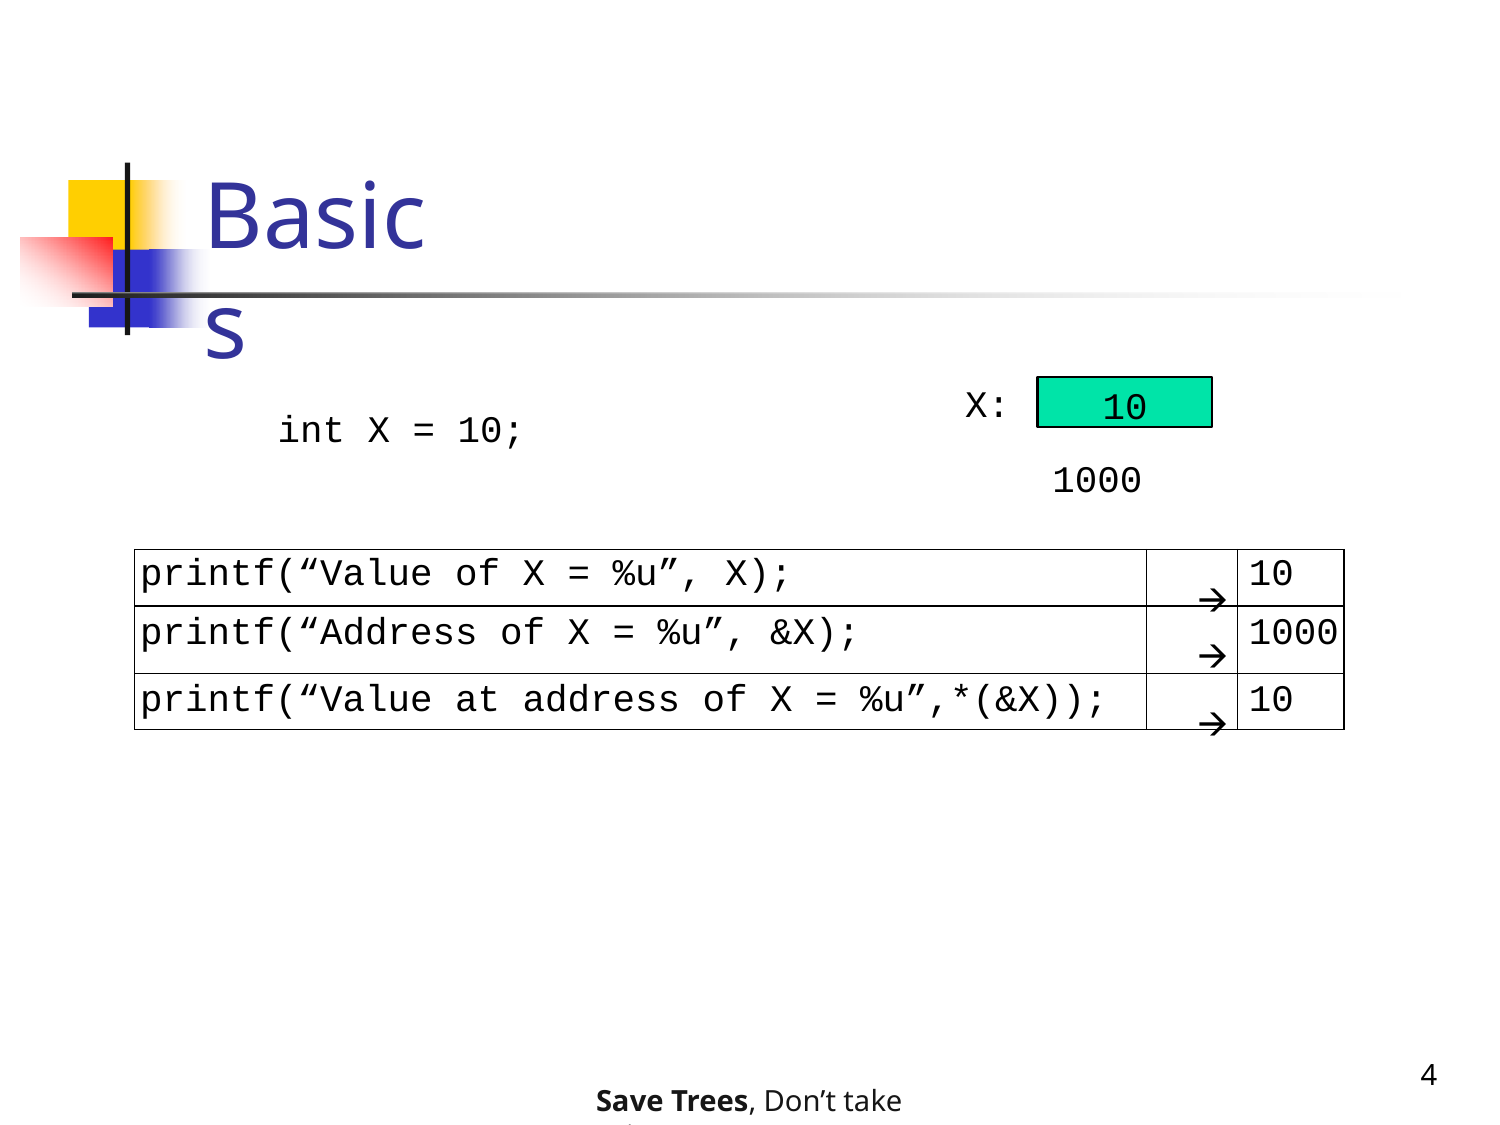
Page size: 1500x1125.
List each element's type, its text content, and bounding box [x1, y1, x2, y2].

table_cell printf(“Value at address of X = %u”,*(&X)); [135, 674, 1146, 729]
text_box 4 [1414, 1054, 1459, 1097]
table_header 10 [1238, 550, 1343, 605]
table_cell printf(“Address of X = %u”, &X); [135, 607, 1146, 673]
text_box 1000 [1050, 453, 1145, 501]
footer Save Trees, Don’t take printouts [594, 1080, 1031, 1125]
table_header 🡪 [1147, 550, 1237, 605]
table_cell 1000 [1238, 607, 1343, 673]
text_box X: [962, 378, 1012, 426]
picture [453, 292, 1423, 298]
table_cell 10 [1238, 674, 1343, 729]
text_box 10 [1037, 377, 1213, 427]
table_cell 🡪 [1147, 674, 1237, 729]
table_cell 🡪 [1147, 607, 1237, 673]
text_box int X = 10; [275, 403, 527, 451]
table_header printf(“Value of X = %u”, X); [135, 550, 1146, 605]
title Basics [201, 154, 453, 377]
picture [20, 180, 201, 328]
